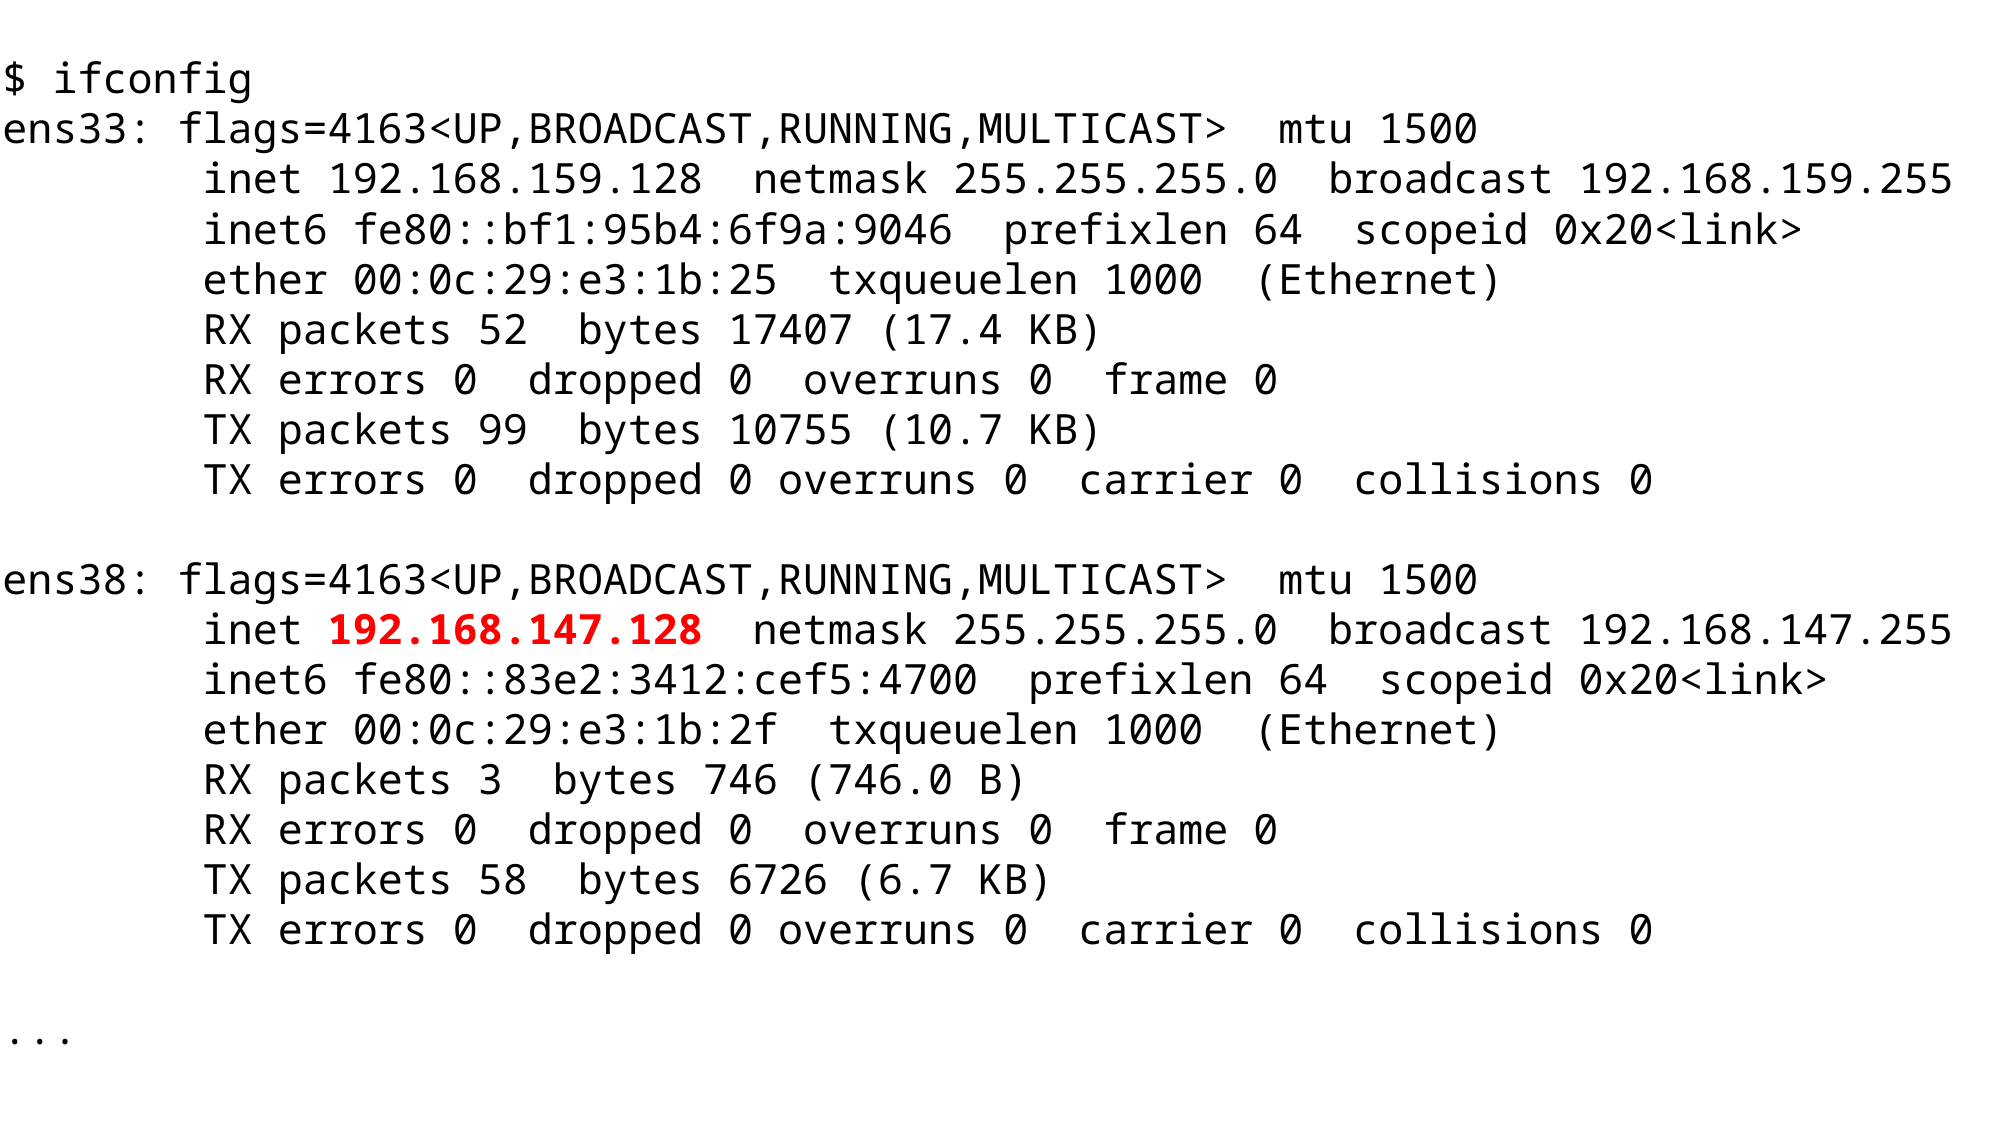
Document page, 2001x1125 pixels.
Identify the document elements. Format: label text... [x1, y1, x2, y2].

text_box $ ifconfig ens33: flags=4163<UP,BROADCAST,RUNNING,MULTICAST> mtu 1500 inet 192.168.159.128 netmask 255.255.255.0 broadcast 192.168.159.255 inet6 fe80::bf1:95b4:6f9a:9046 prefixlen 64 scopeid 0x20<link> ether 00:0c:29:e3:1b:25 txqueuelen 1000 (Ethernet) RX packets 52 bytes 17407 (17.4 KB) RX errors 0 dropped 0 overruns 0 frame 0 TX packets 99 bytes 10755 (10.7 KB) TX errors 0 dropped 0 overruns 0 carrier 0 collisions 0 ens38: flags=4163<UP,BROADCAST,RUNNING,MULTICAST> mtu 1500 inet 192.168.147.128 netmask 255.255.255.0 broadcast 192.168.147.255 inet6 fe80::83e2:3412:cef5:4700 prefixlen 64 scopeid 0x20<link> ether 00:0c:29:e3:1b:2f txqueuelen 1000 (Ethernet) RX packets 3 bytes 746 (746.0 B) RX errors 0 dropped 0 overruns 0 frame 0 TX packets 58 bytes 6726 (6.7 KB) TX errors 0 dropped 0 overruns 0 carrier 0 collisions 0 ... [0, 44, 1968, 1061]
